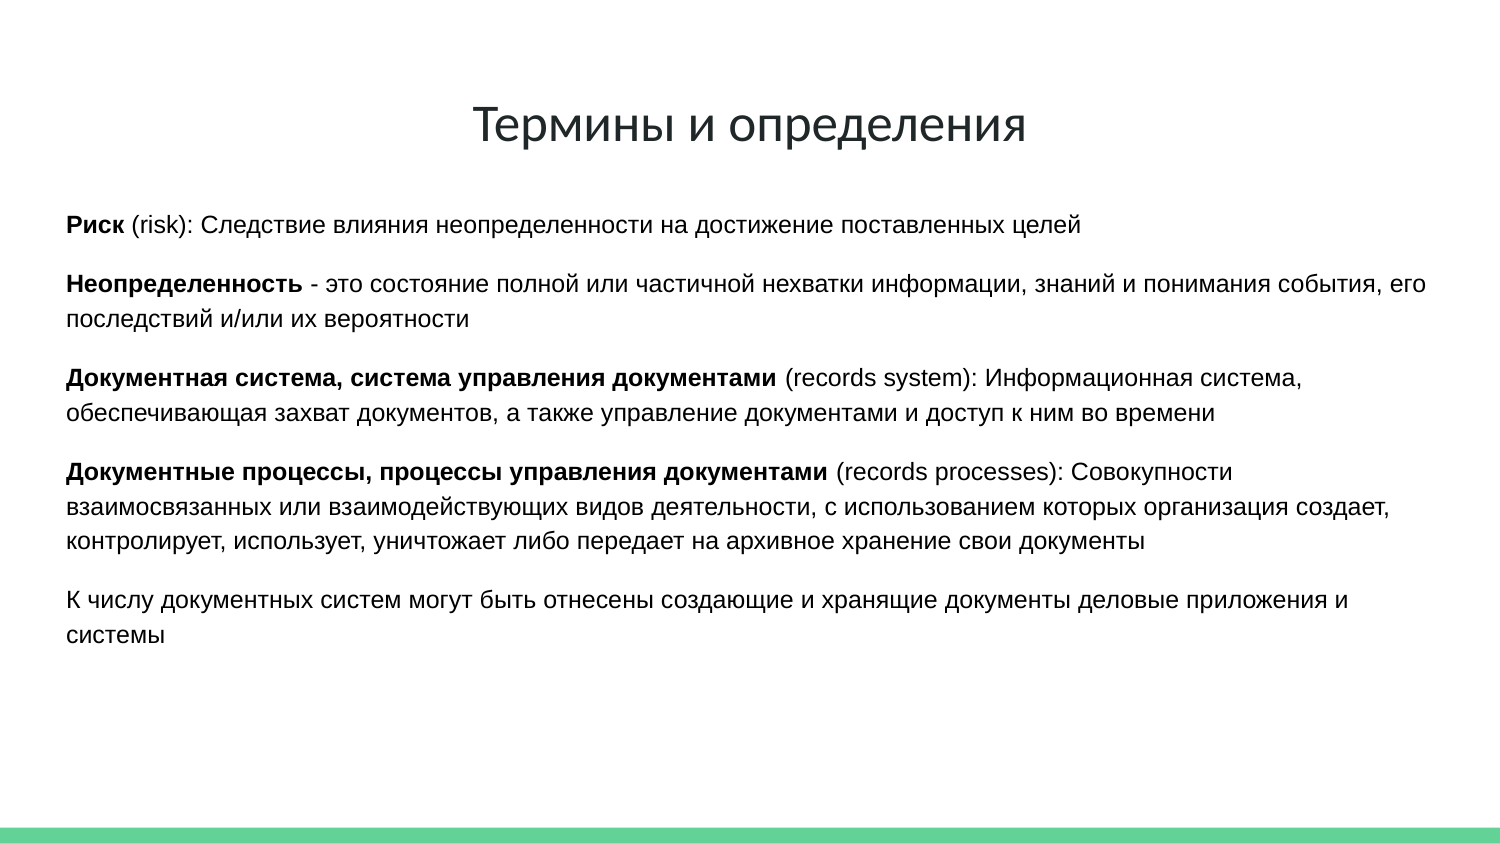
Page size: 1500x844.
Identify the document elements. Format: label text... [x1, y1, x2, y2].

title Термины и определения [51, 72, 1449, 167]
list Риск (risk): Следствие влияния неопределенности на достижение поставленных целей Неопределенность - это состояние полной или частичной нехватки информации, знаний и понимания события, его последствий и/или их вероятности Документная система, система управления документами (records system): Информационная система, обеспечивающая захват документов, а также управление документами и доступ к ним во времени Документные процессы, процессы управления документами (records processes): Совокупности взаимосвязанных или взаимодействующих видов деятельности, с использованием которых организация создает, контролирует, использует, уничтожает либо передает на архивное хранение свои документы К числу документных систем могут быть отнесены создающие и хранящие документы деловые приложения и системы [51, 189, 1449, 750]
